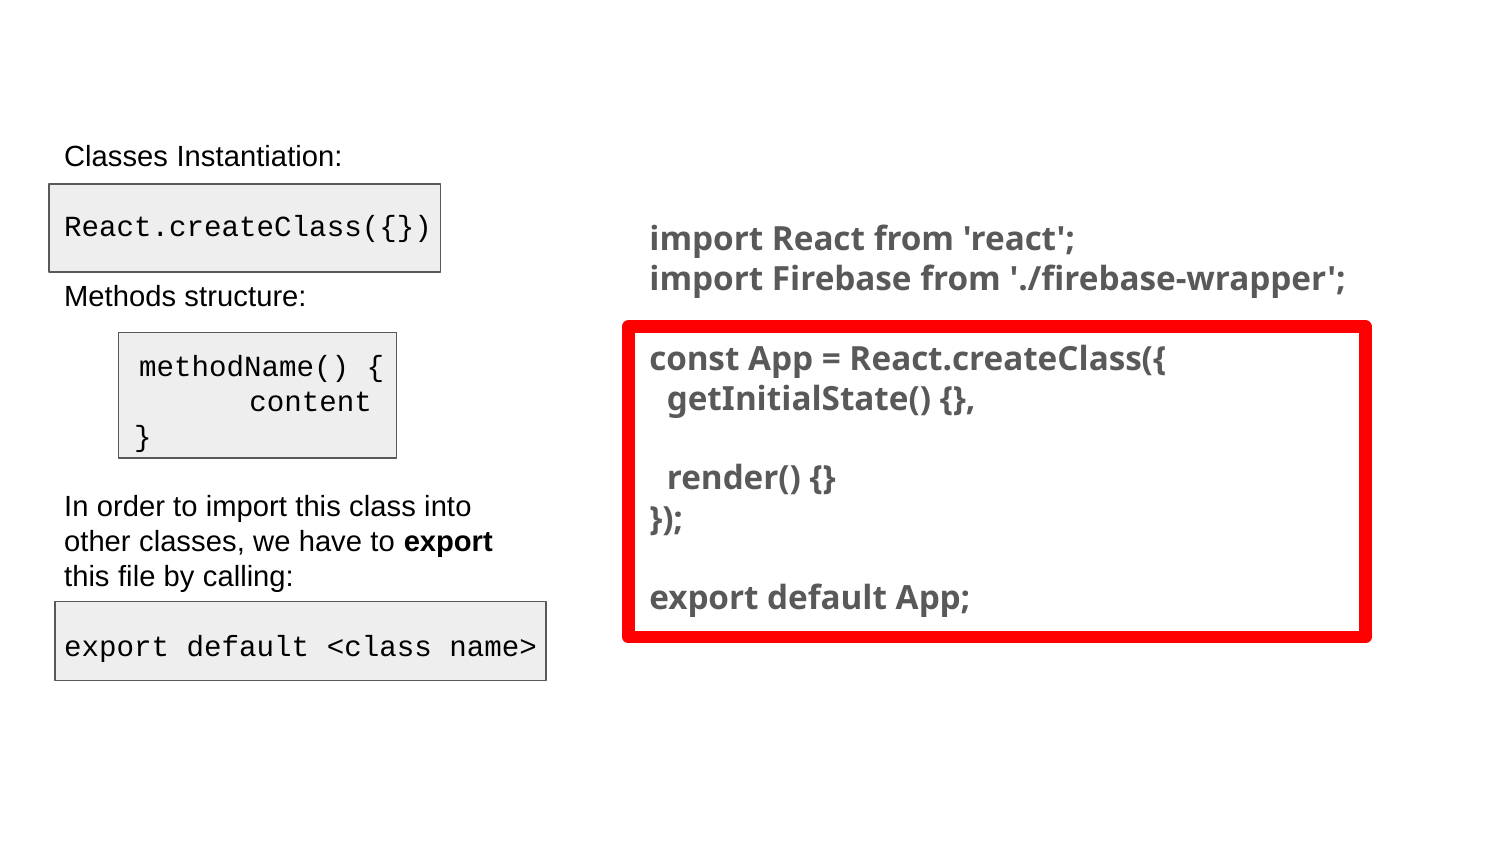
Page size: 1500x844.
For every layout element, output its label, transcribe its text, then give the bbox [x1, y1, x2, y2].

text_box [628, 326, 1366, 638]
list import React from 'react'; import Firebase from './firebase-wrapper'; const App = React.createClass({ getInitialState() {}, render() {} }); export default App; [634, 12, 1372, 844]
text_box Classes Instantiation: React.createClass({}) Methods structure: methodName() { content } In order to import this class into other classes, we have to export this file by calling: export default <class name> [49, 122, 555, 716]
